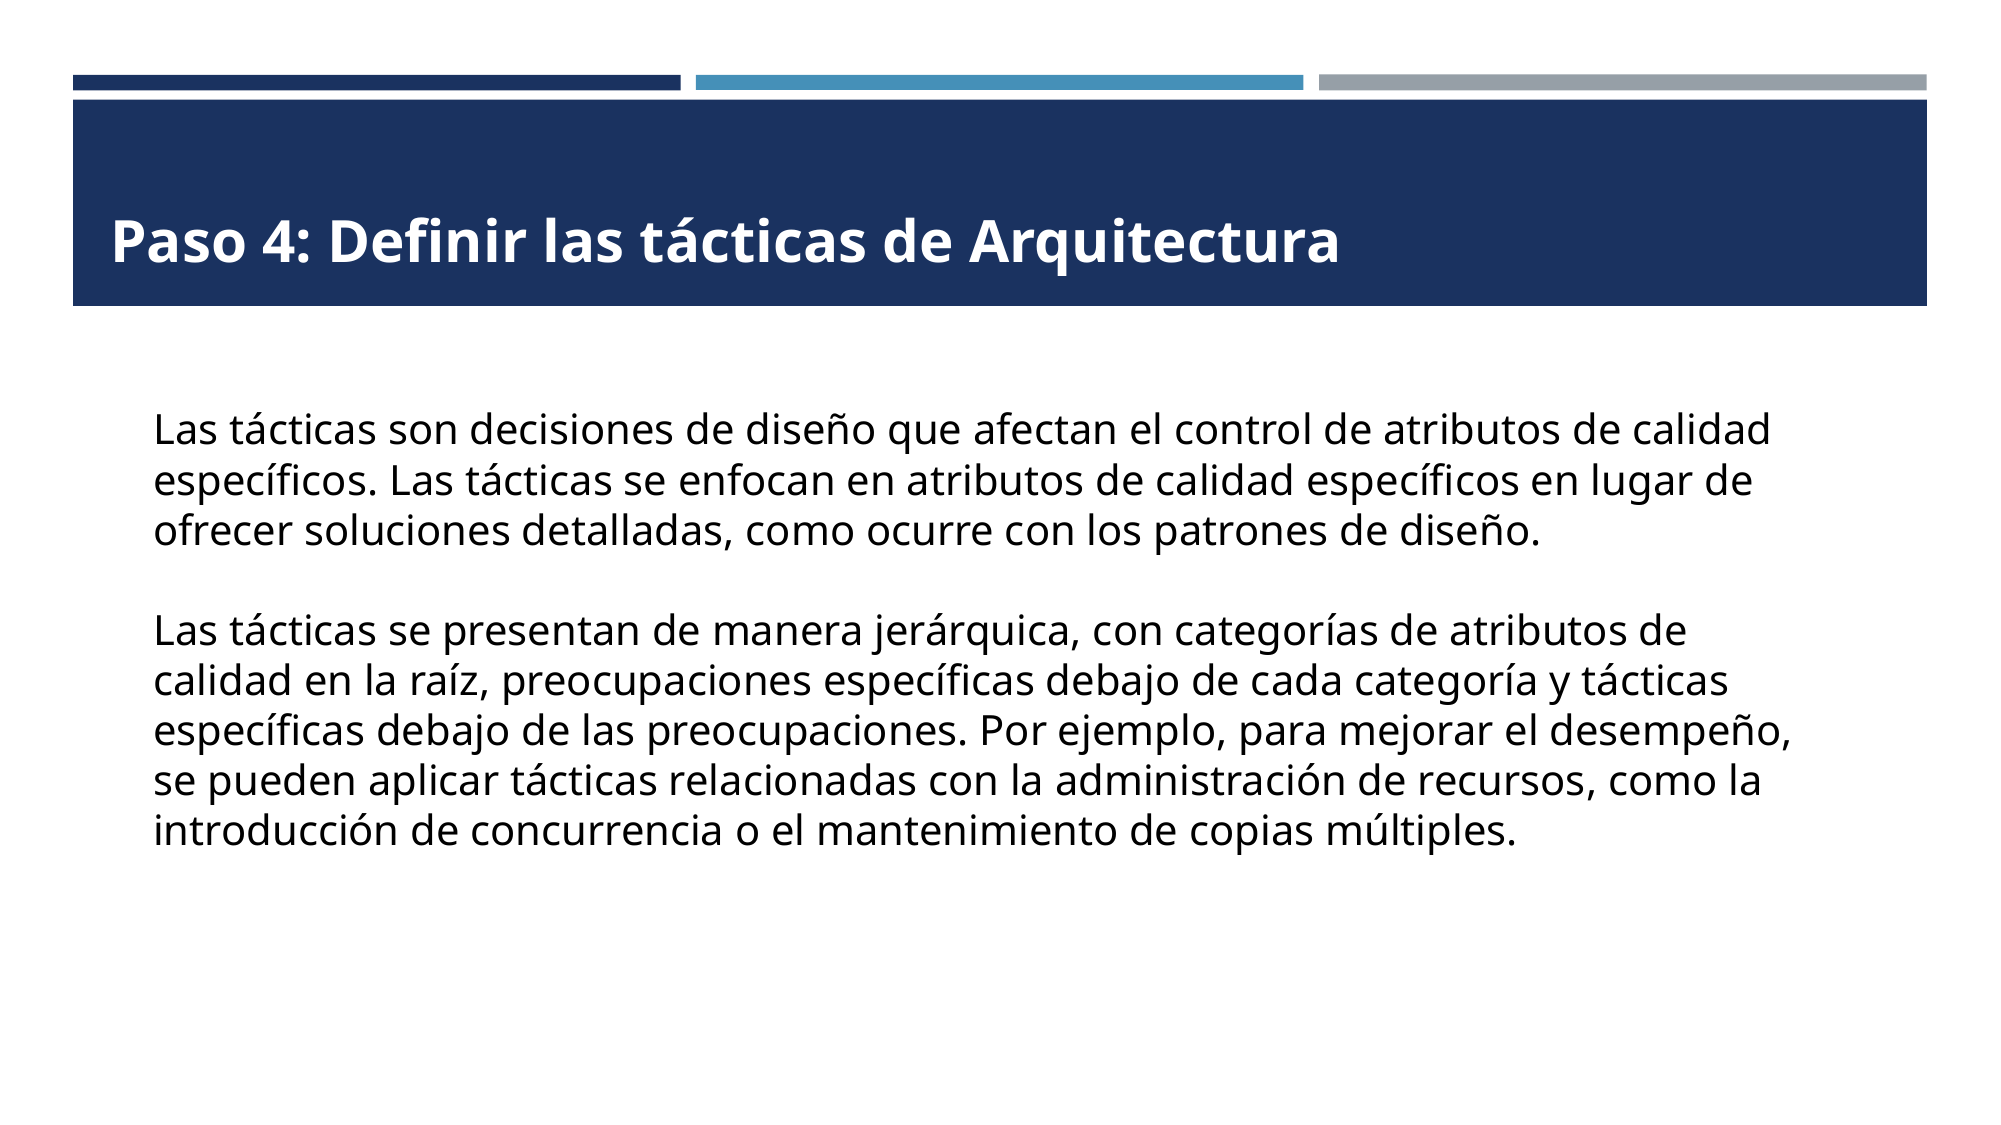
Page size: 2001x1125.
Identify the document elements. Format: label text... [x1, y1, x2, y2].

title Paso 4: Definir las tácticas de Arquitectura [95, 119, 1905, 282]
text_box Las tácticas son decisiones de diseño que afectan el control de atributos de calidad específicos. Las tácticas se enfocan en atributos de calidad específicos en lugar de ofrecer soluciones detalladas, como ocurre con los patrones de diseño. Las tácticas se presentan de manera jerárquica, con categorías de atributos de calidad en la raíz, preocupaciones específicas debajo de cada categoría y tácticas específicas debajo de las preocupaciones. Por ejemplo, para mejorar el desempeño, se pueden aplicar tácticas relacionadas con la administración de recursos, como la introducción de concurrencia o el mantenimiento de copias múltiples. [138, 395, 1824, 861]
